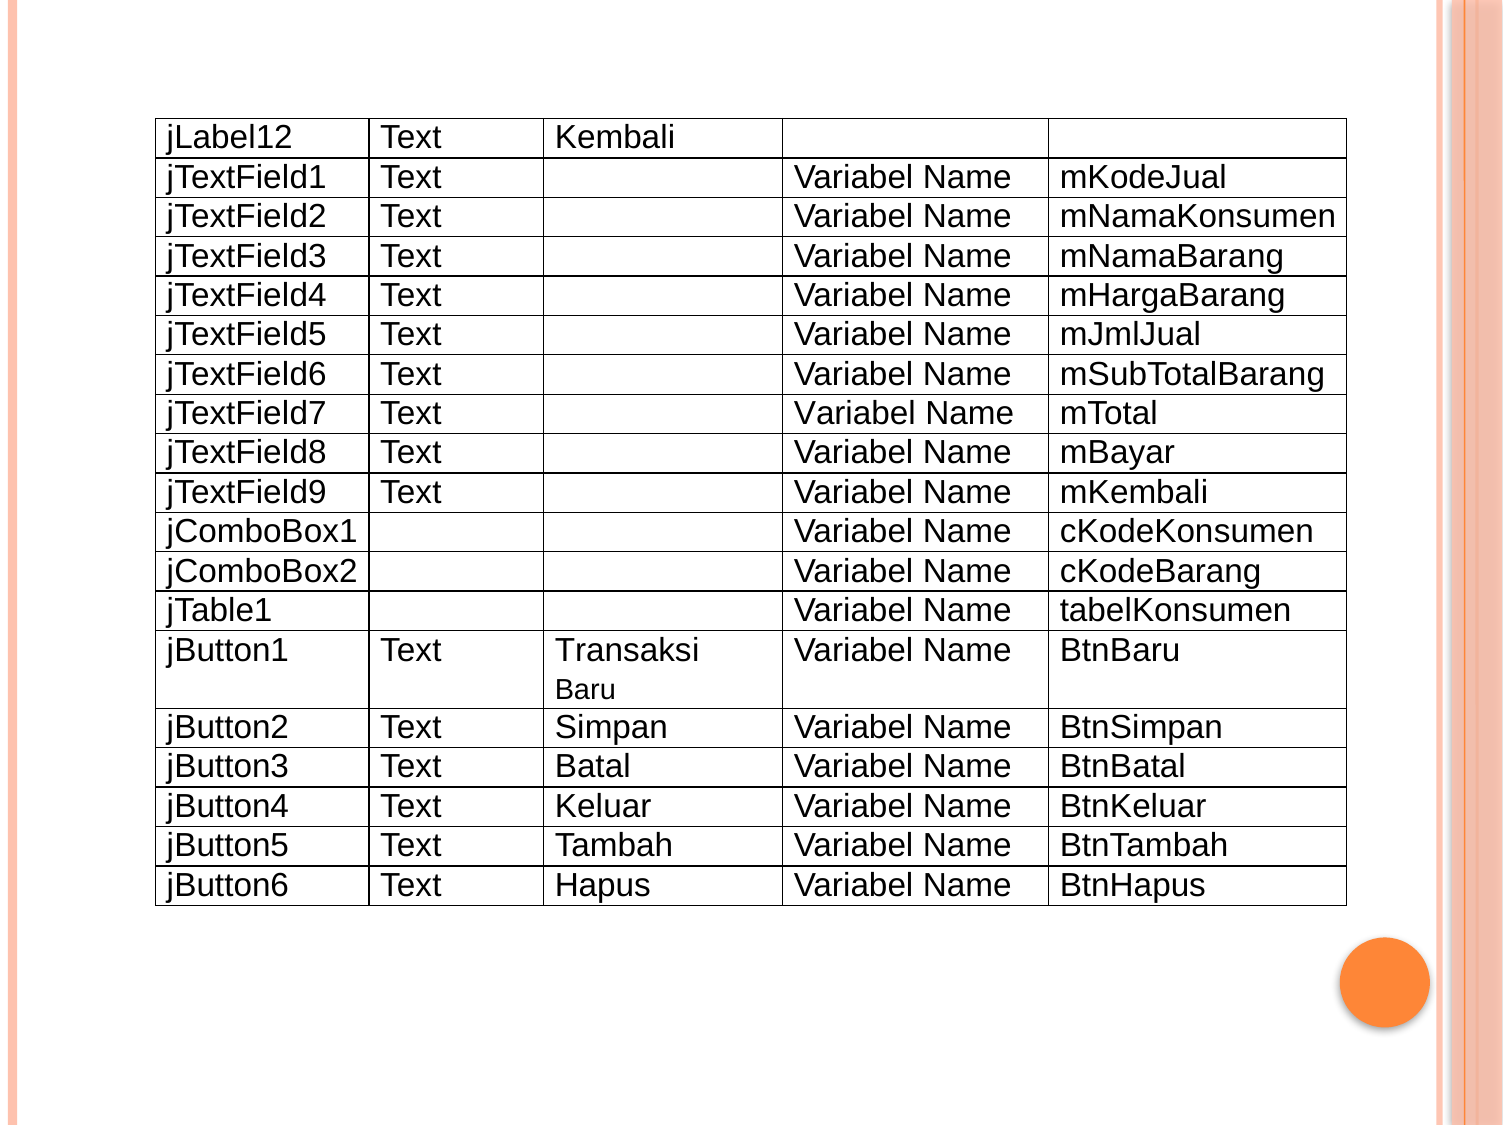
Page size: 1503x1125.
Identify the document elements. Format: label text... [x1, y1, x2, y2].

text_box Text [368, 473, 543, 512]
text_box Variabel Name [782, 747, 1048, 787]
text_box jButton2 [155, 708, 368, 747]
text_box [543, 236, 782, 276]
text_box mHargaBarang [1048, 276, 1347, 315]
text_box jComboBox1 [155, 512, 368, 551]
text_box jTextField5 [155, 315, 368, 354]
text_box Variabel Name [782, 865, 1048, 906]
text_box mTotal [1048, 394, 1347, 433]
text_box jTextField2 [155, 197, 368, 236]
text_box mKembali [1048, 473, 1347, 512]
text_box jTextField8 [155, 433, 368, 473]
text_box Variabel Name [782, 708, 1048, 747]
text_box Text [368, 865, 543, 906]
text_box [1048, 118, 1347, 158]
text_box jButton5 [155, 826, 368, 865]
text_box Text [368, 394, 543, 433]
text_box [543, 394, 782, 433]
text_box [368, 591, 543, 630]
text_box [543, 433, 782, 473]
text_box Text [368, 826, 543, 865]
text_box mKodeJual [1048, 158, 1347, 197]
text_box cKodeBarang [1048, 551, 1347, 591]
text_box [543, 276, 782, 315]
text_box jButton3 [155, 747, 368, 787]
text_box jTextField1 [155, 158, 368, 197]
text_box mSubTotalBarang [1048, 354, 1347, 394]
text_box jButton1 [155, 630, 368, 708]
text_box Text [368, 433, 543, 473]
text_box mJmlJual [1048, 315, 1347, 354]
text_box [543, 473, 782, 512]
text_box [543, 197, 782, 236]
text_box [543, 354, 782, 394]
text_box jTextField3 [155, 236, 368, 276]
text_box mNamaBarang [1048, 236, 1347, 276]
text_box Text [368, 236, 543, 276]
text_box jTextField9 [155, 473, 368, 512]
text_box [543, 551, 782, 591]
text_box tabelKonsumen [1048, 591, 1347, 630]
text_box Variabel Name [782, 394, 1048, 433]
text_box jButton4 [155, 787, 368, 826]
text_box Text [368, 118, 543, 158]
text_box Text [368, 315, 543, 354]
text_box Variabel Name [782, 787, 1048, 826]
text_box Variabel Name [782, 512, 1048, 551]
text_box [543, 512, 782, 551]
text_box Kembali [543, 118, 782, 158]
text_box Text [368, 787, 543, 826]
text_box Keluar [543, 787, 782, 826]
text_box Variabel Name [782, 630, 1048, 708]
text_box Tambah [543, 826, 782, 865]
text_box jComboBox2 [155, 551, 368, 591]
text_box BtnBaru [1048, 630, 1347, 708]
text_box BtnSimpan [1048, 708, 1347, 747]
text_box [543, 591, 782, 630]
text_box Variabel Name [782, 591, 1048, 630]
text_box Text [368, 630, 543, 708]
text_box Variabel Name [782, 354, 1048, 394]
text_box Text [368, 158, 543, 197]
text_box mBayar [1048, 433, 1347, 473]
text_box BtnKeluar [1048, 787, 1347, 826]
text_box Variabel Name [782, 315, 1048, 354]
text_box Text [368, 197, 543, 236]
text_box jTable1 [155, 591, 368, 630]
text_box Variabel Name [782, 158, 1048, 197]
text_box Batal [543, 747, 782, 787]
text_box Variabel Name [782, 276, 1048, 315]
text_box [543, 158, 782, 197]
text_box jTextField6 [155, 354, 368, 394]
text_box BtnTambah [1048, 826, 1347, 865]
text_box Variabel Name [782, 197, 1048, 236]
text_box [368, 551, 543, 591]
text_box Text [368, 276, 543, 315]
text_box Variabel Name [782, 826, 1048, 865]
text_box BtnBatal [1048, 747, 1347, 787]
text_box BtnHapus [1048, 865, 1347, 906]
text_box Hapus [543, 865, 782, 906]
text_box Text [368, 708, 543, 747]
text_box Simpan [543, 708, 782, 747]
text_box mNamaKonsumen [1048, 197, 1347, 236]
text_box [782, 118, 1048, 158]
text_box Transaksi Baru [543, 630, 782, 708]
text_box cKodeKonsumen [1048, 512, 1347, 551]
text_box [368, 512, 543, 551]
text_box jButton6 [155, 865, 368, 906]
text_box Variabel Name [782, 473, 1048, 512]
text_box [543, 315, 782, 354]
text_box Variabel Name [782, 236, 1048, 276]
text_box Text [368, 354, 543, 394]
text_box Text [368, 747, 543, 787]
text_box jTextField7 [155, 394, 368, 433]
text_box Variabel Name [782, 551, 1048, 591]
text_box Variabel Name [782, 433, 1048, 473]
text_box jLabel12 [155, 118, 368, 158]
text_box jTextField4 [155, 276, 368, 315]
